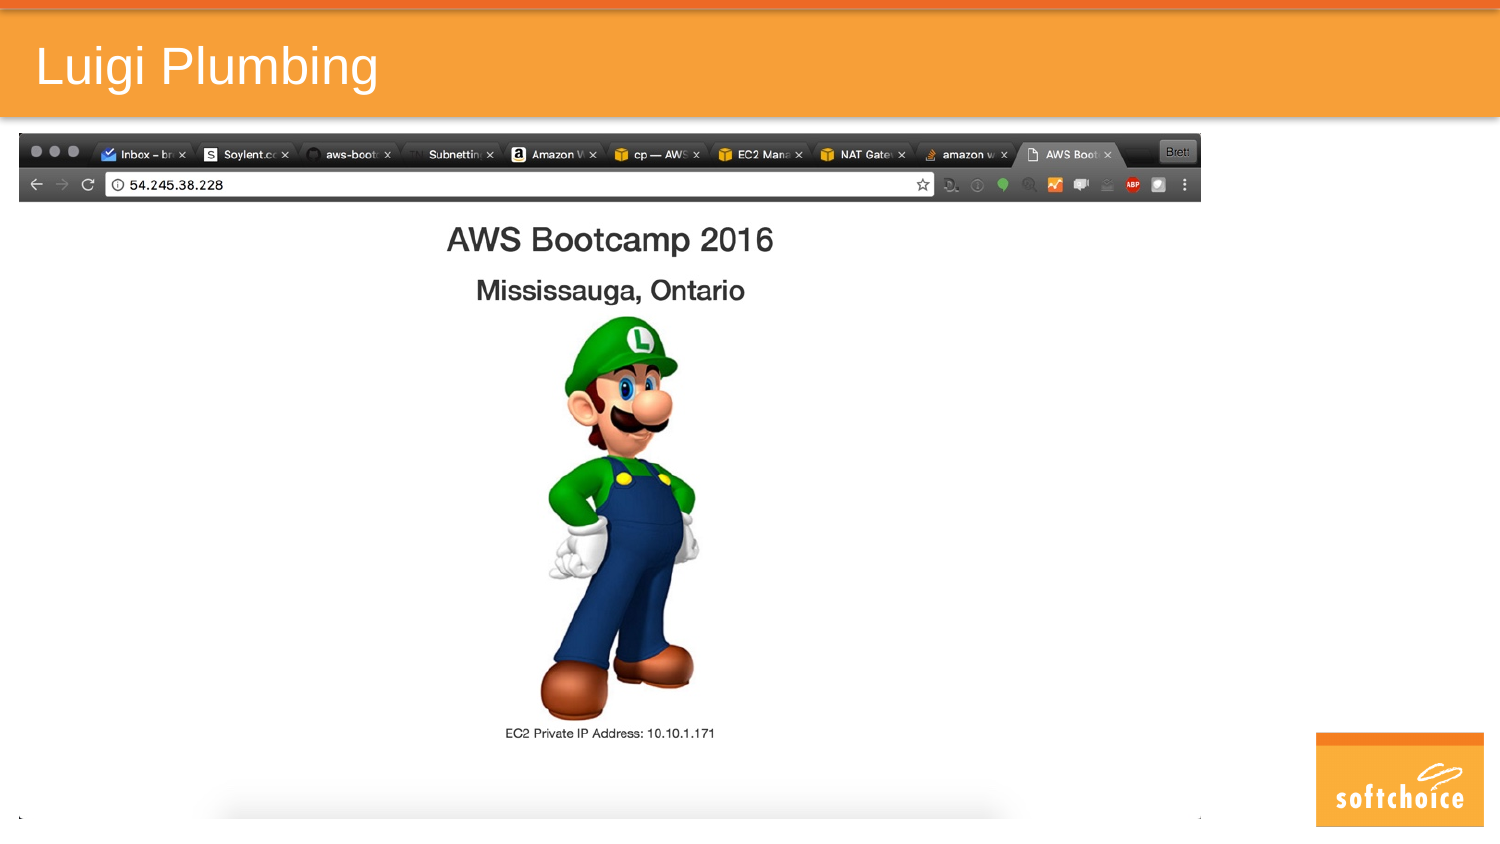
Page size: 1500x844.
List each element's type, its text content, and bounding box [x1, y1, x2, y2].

title Luigi Plumbing [19, 21, 1484, 106]
picture [19, 133, 1201, 819]
picture [1316, 731, 1484, 827]
